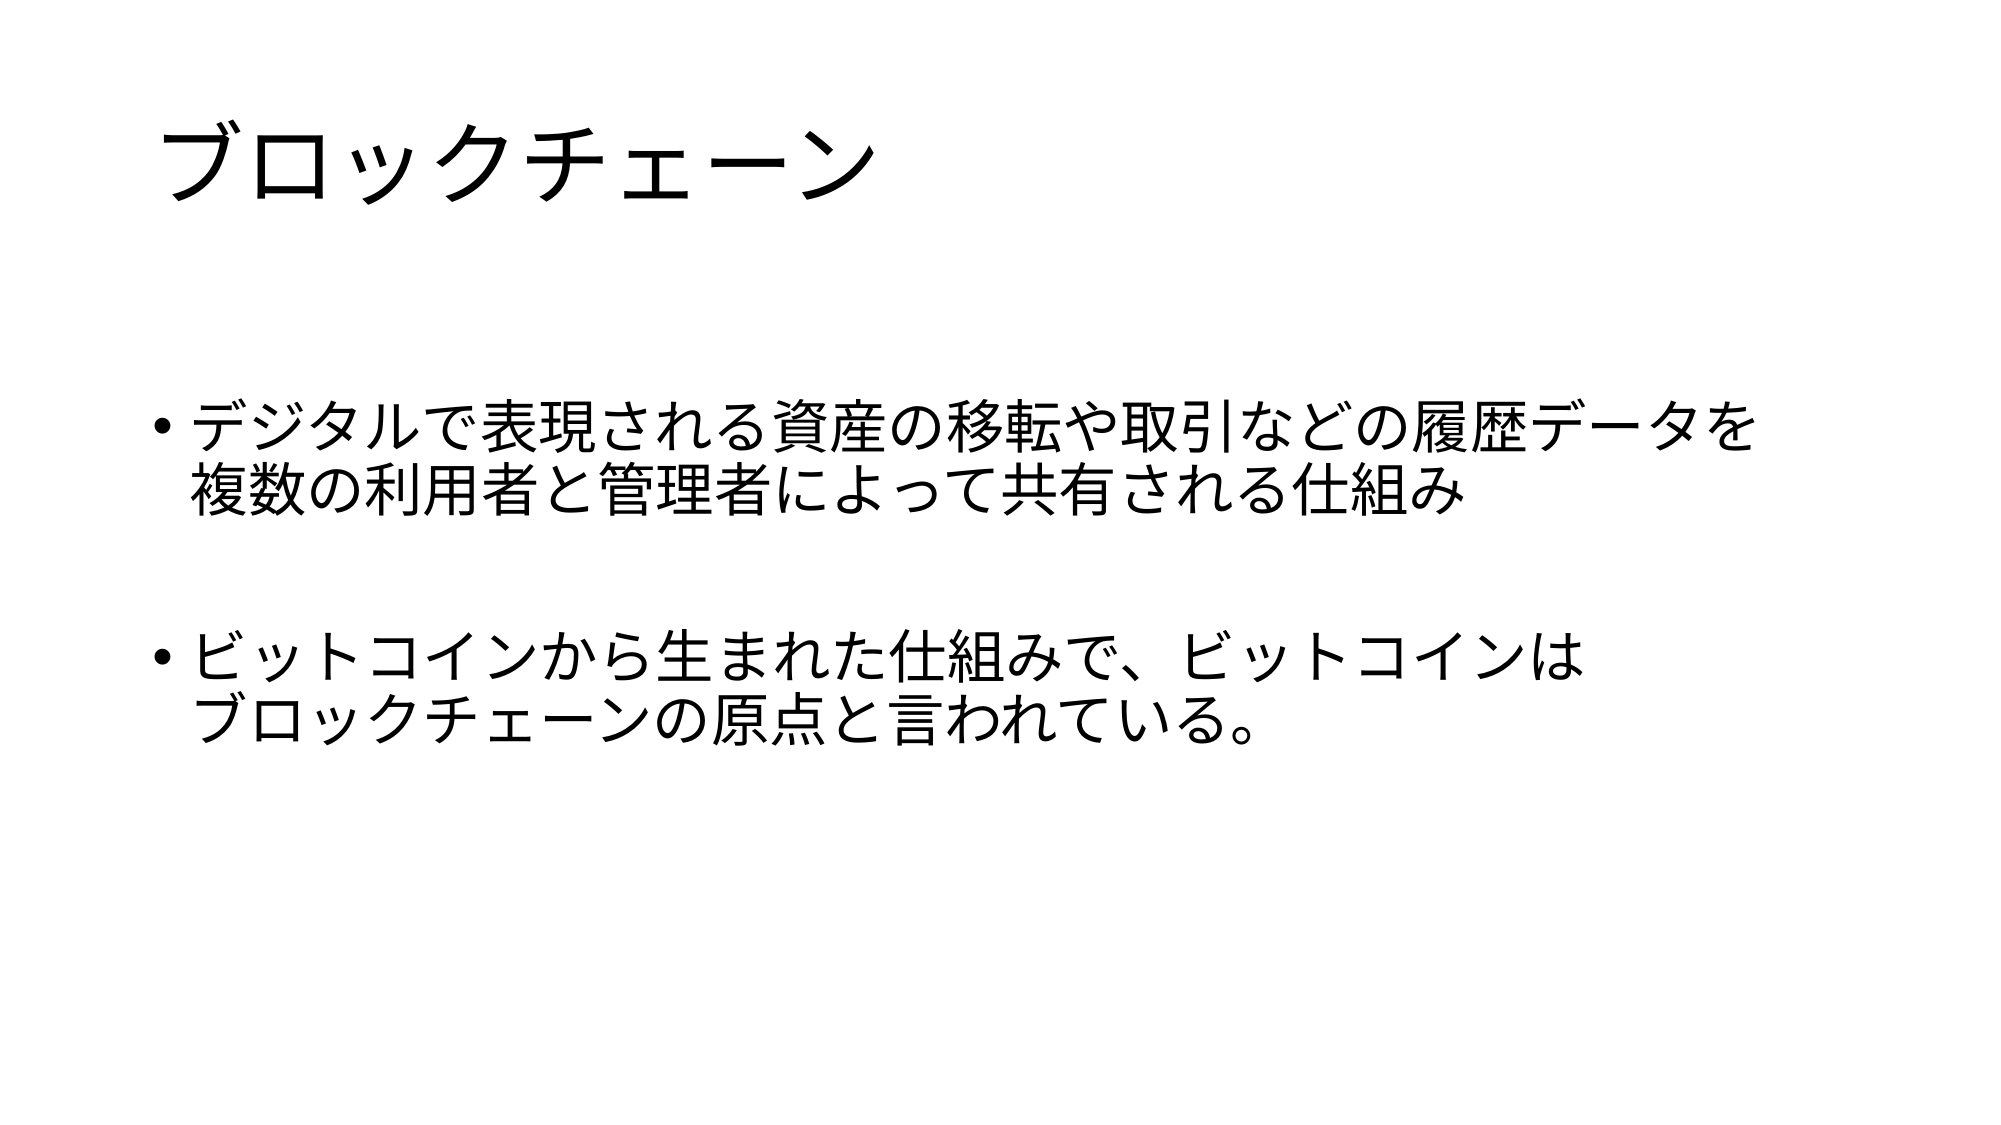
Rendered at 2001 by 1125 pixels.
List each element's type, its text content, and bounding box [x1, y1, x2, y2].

title ブロックチェーン [137, 59, 1863, 278]
list デジタルで表現される資産の移転や取引などの履歴データを 複数の利用者と管理者によって共有される仕組み ビットコインから生まれた仕組みで、ビットコインは ブロックチェーンの原点と言われている。 [137, 299, 1863, 1014]
